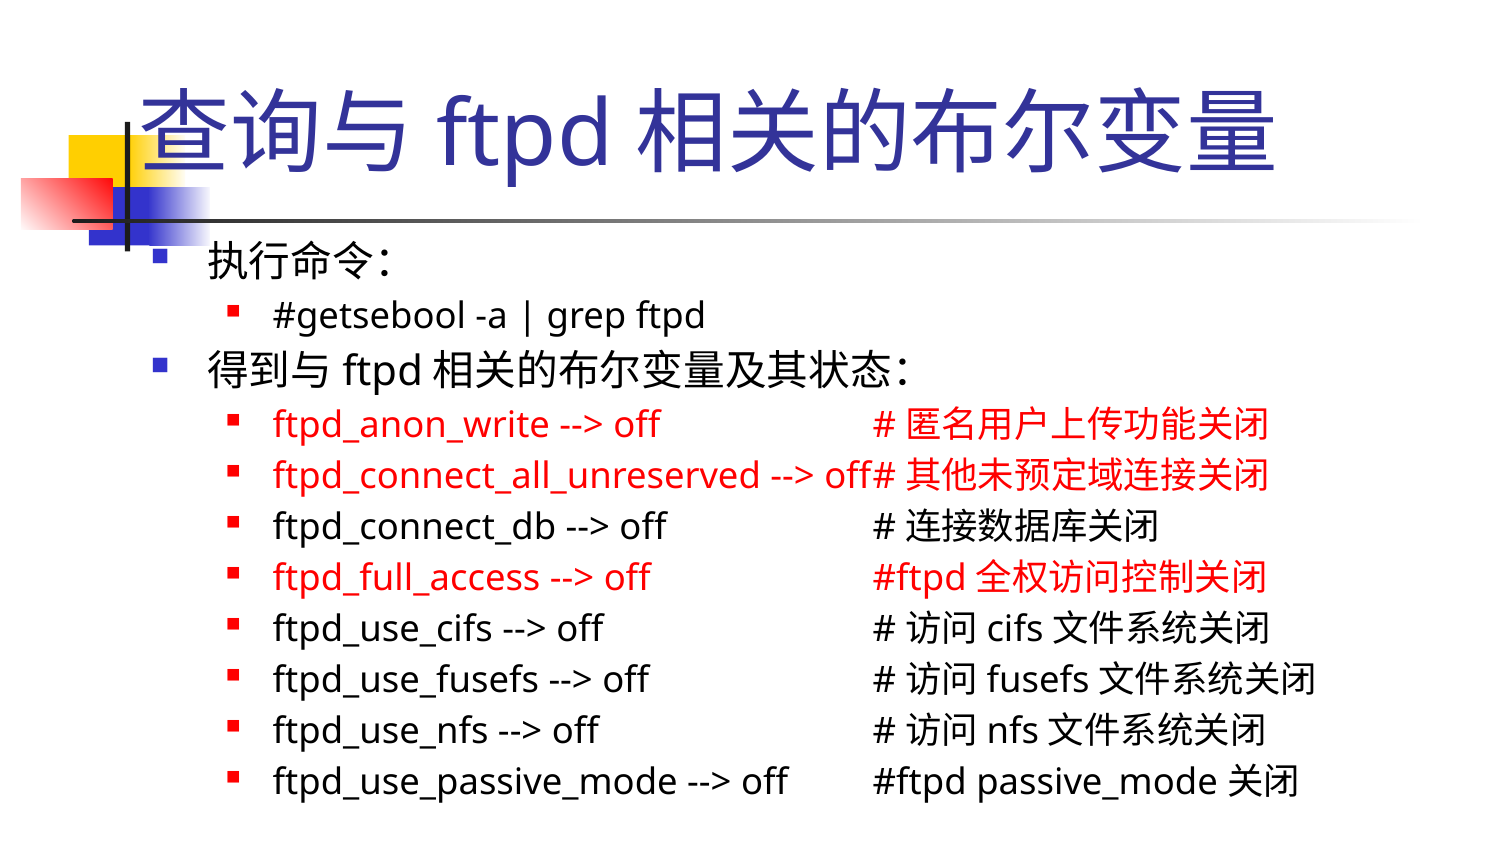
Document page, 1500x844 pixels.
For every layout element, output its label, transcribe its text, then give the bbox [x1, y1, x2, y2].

title 查询与ftpd相关的布尔变量 [123, 49, 1462, 192]
list 执行命令： #getsebool -a | grep ftpd 得到与ftpd相关的布尔变量及其状态： ftpd_anon_write --> off #匿名用户上传功能关闭 ftpd_connect_all_unreserved --> off #其他未预定域连接关闭 ftpd_connect_db --> off #连接数据库关闭 ftpd_full_access --> off #ftpd全权访问控制关闭 ftpd_use_cifs --> off #访问cifs文件系统关闭 ftpd_use_fusefs --> off #访问fusefs文件系统关闭 ftpd_use_nfs --> off #访问nfs文件系统关闭 ftpd_use_passive_mode --> off #ftpd passive_mode关闭 [135, 226, 1469, 768]
